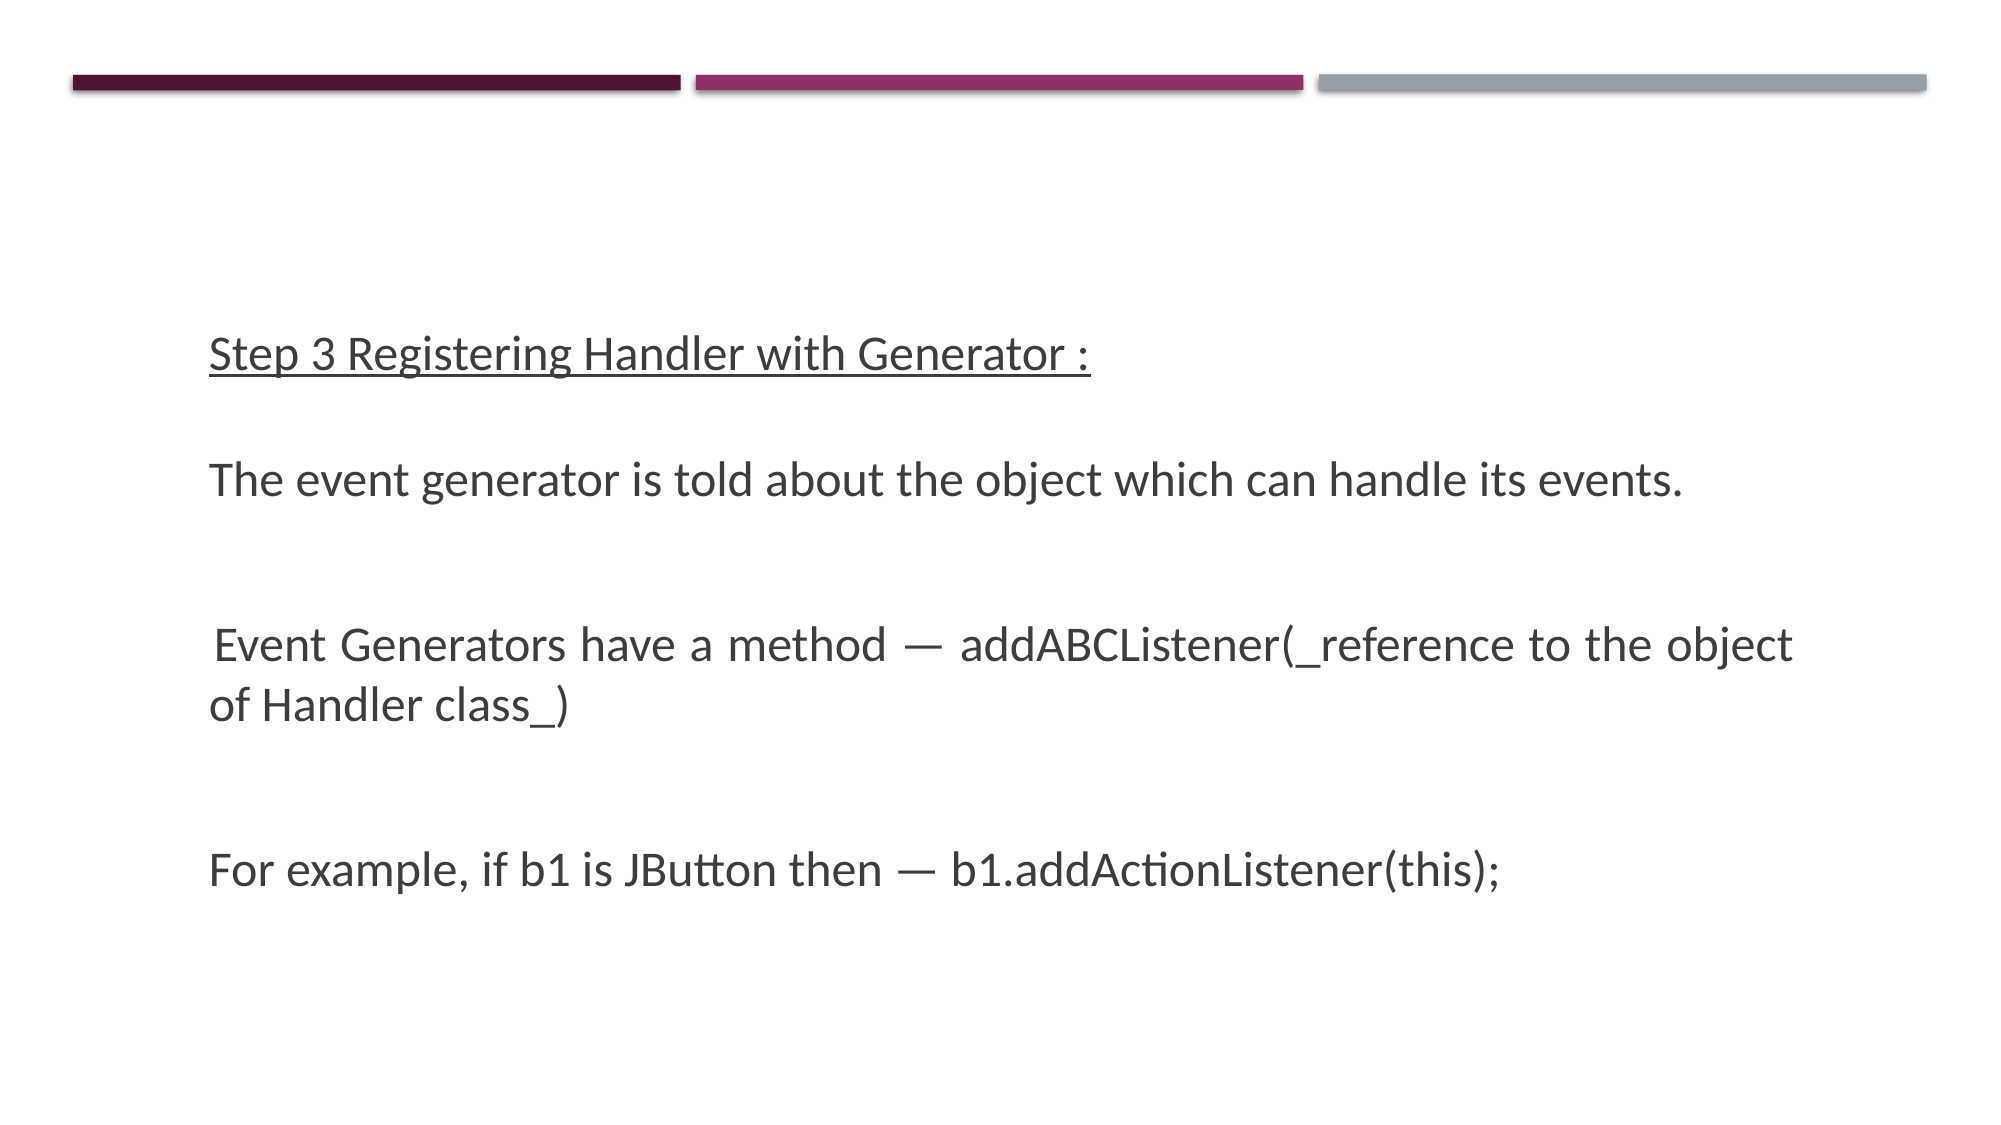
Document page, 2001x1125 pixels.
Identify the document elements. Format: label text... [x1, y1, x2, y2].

list Step 3 Registering Handler with Generator : The event generator is told about the object which can handle its events. Event Generators have a method — addABCListener(_reference to the object of Handler class_) For example, if b1 is JButton then — b1.addActionListener(this); [143, 183, 1810, 977]
